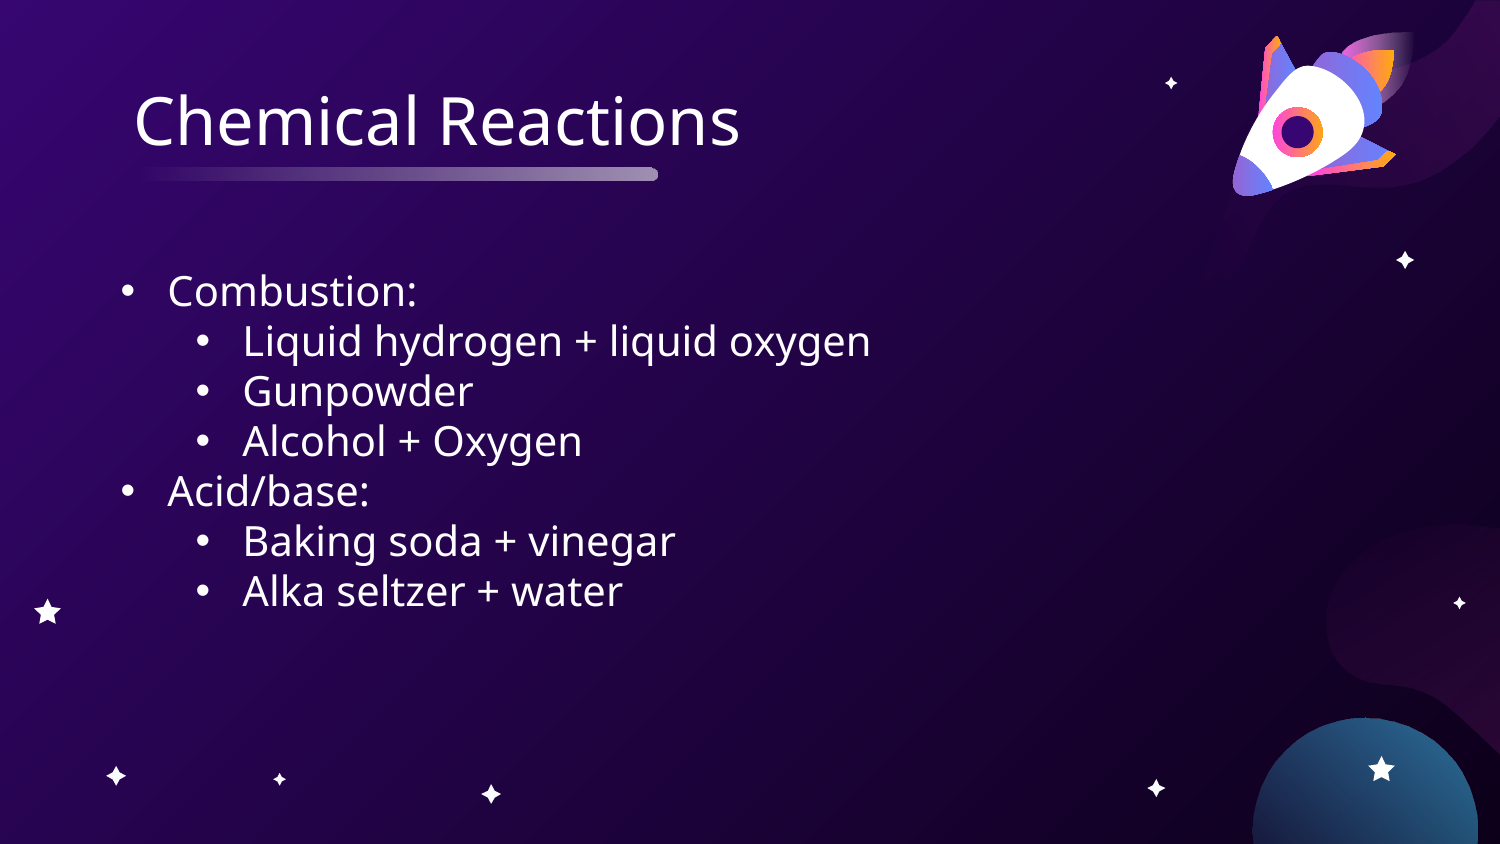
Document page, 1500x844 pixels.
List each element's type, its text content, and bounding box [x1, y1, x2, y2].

title Chemical Reactions [118, 63, 1226, 161]
text_box [135, 167, 657, 181]
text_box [1231, 29, 1415, 198]
subtitle Combustion: Liquid hydrogen + liquid oxygen Gunpowder Alcohol + Oxygen Acid/base: Baking soda + vinegar Alka seltzer + water [105, 249, 1185, 746]
